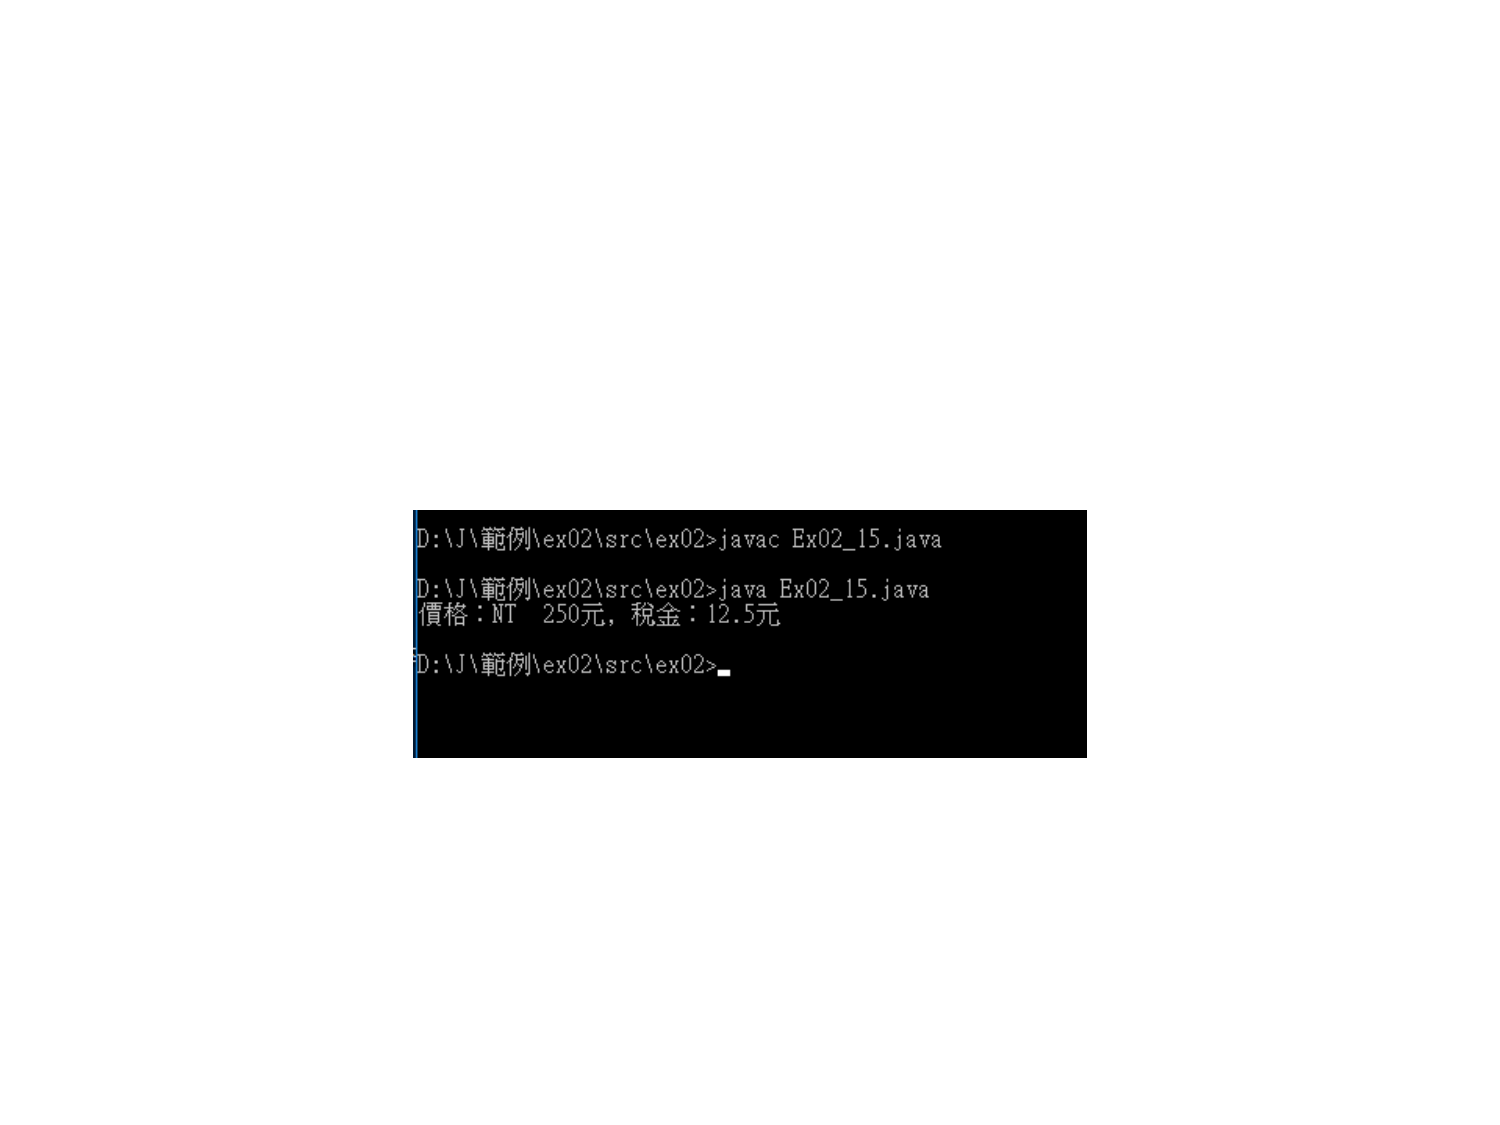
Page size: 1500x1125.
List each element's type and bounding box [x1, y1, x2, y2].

list [412, 509, 1087, 758]
